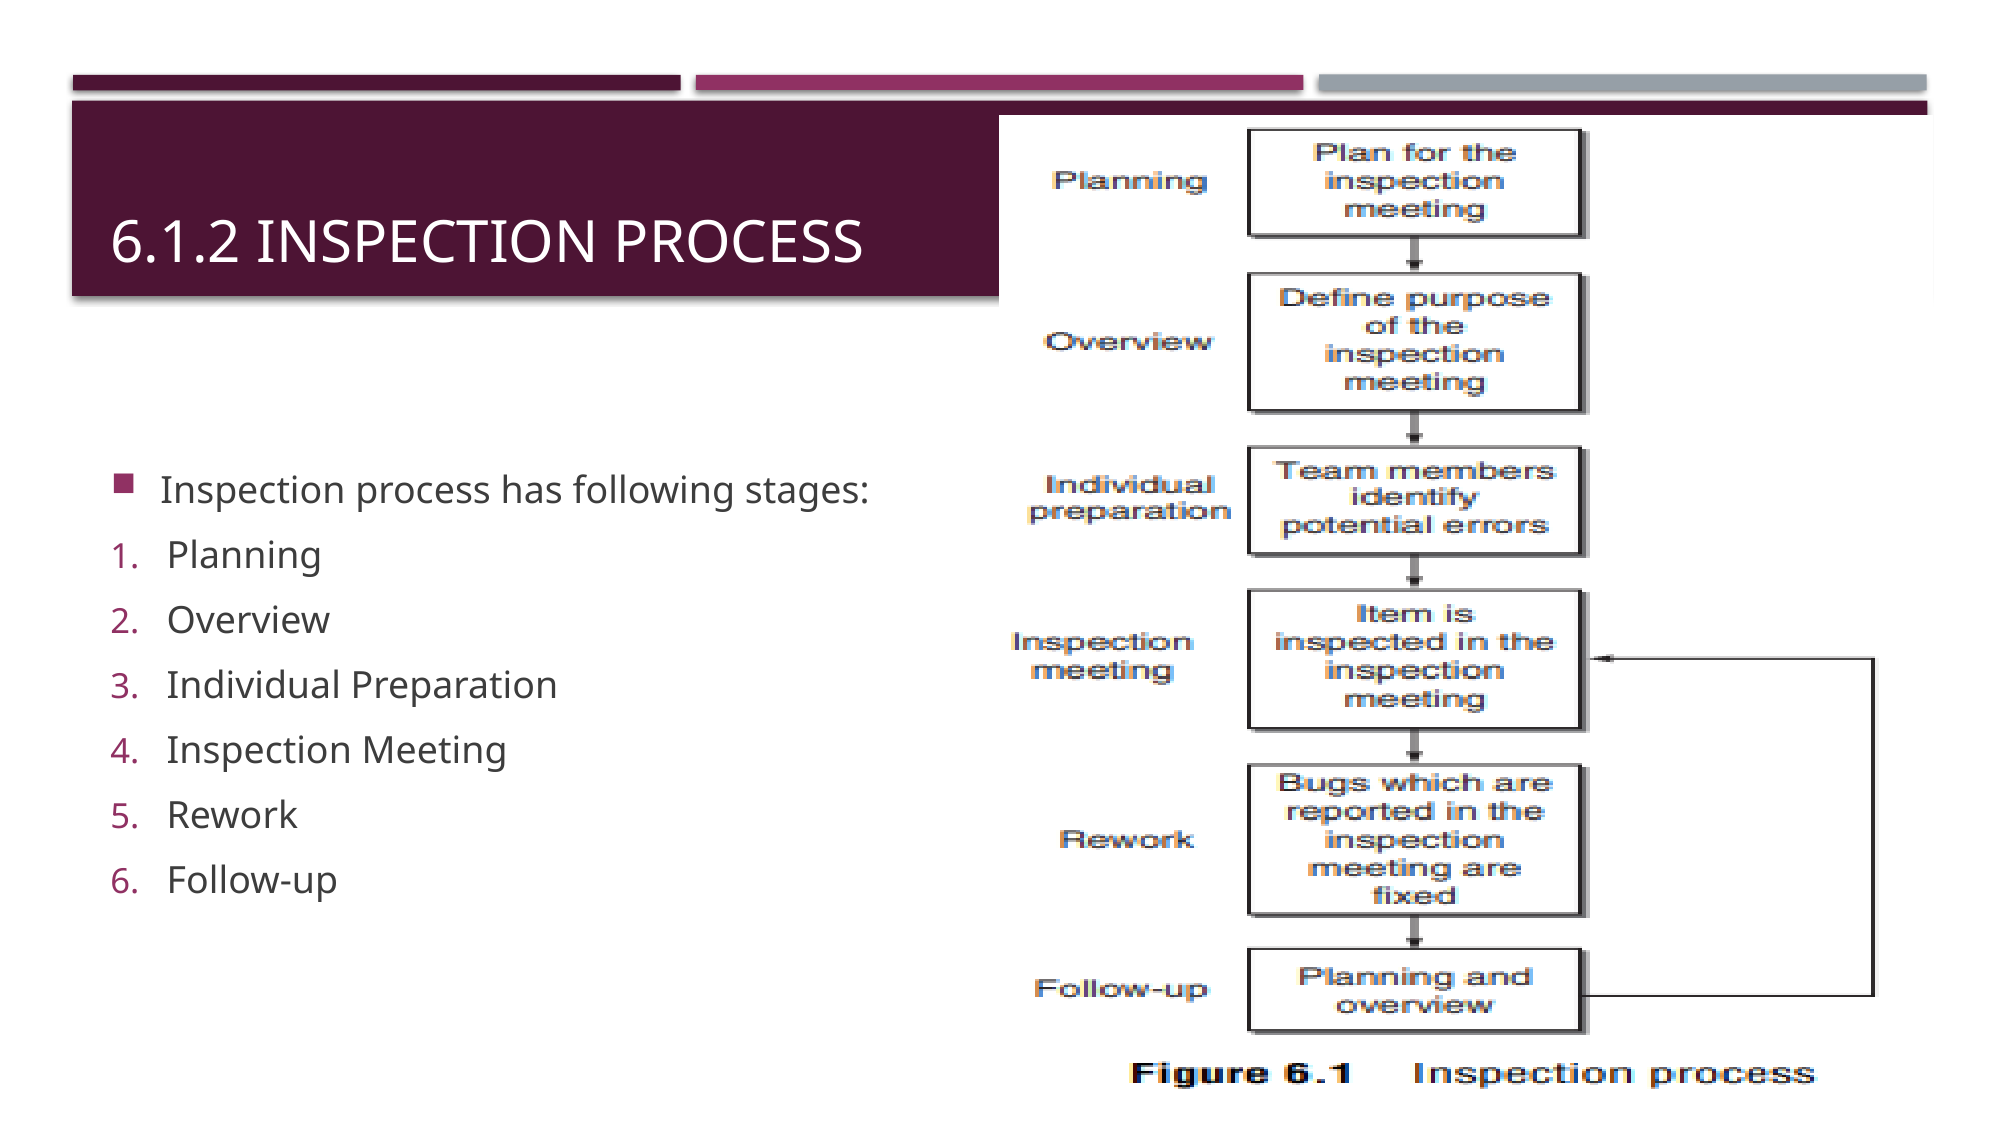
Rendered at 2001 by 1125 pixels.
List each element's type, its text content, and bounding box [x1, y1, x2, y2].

list Inspection process has following stages: Planning Overview Individual Preparation Inspection Meeting Rework Follow-up [95, 357, 940, 1010]
title 6.1.2 INSPECTION PROCESS [95, 115, 996, 282]
picture [999, 114, 1933, 1101]
